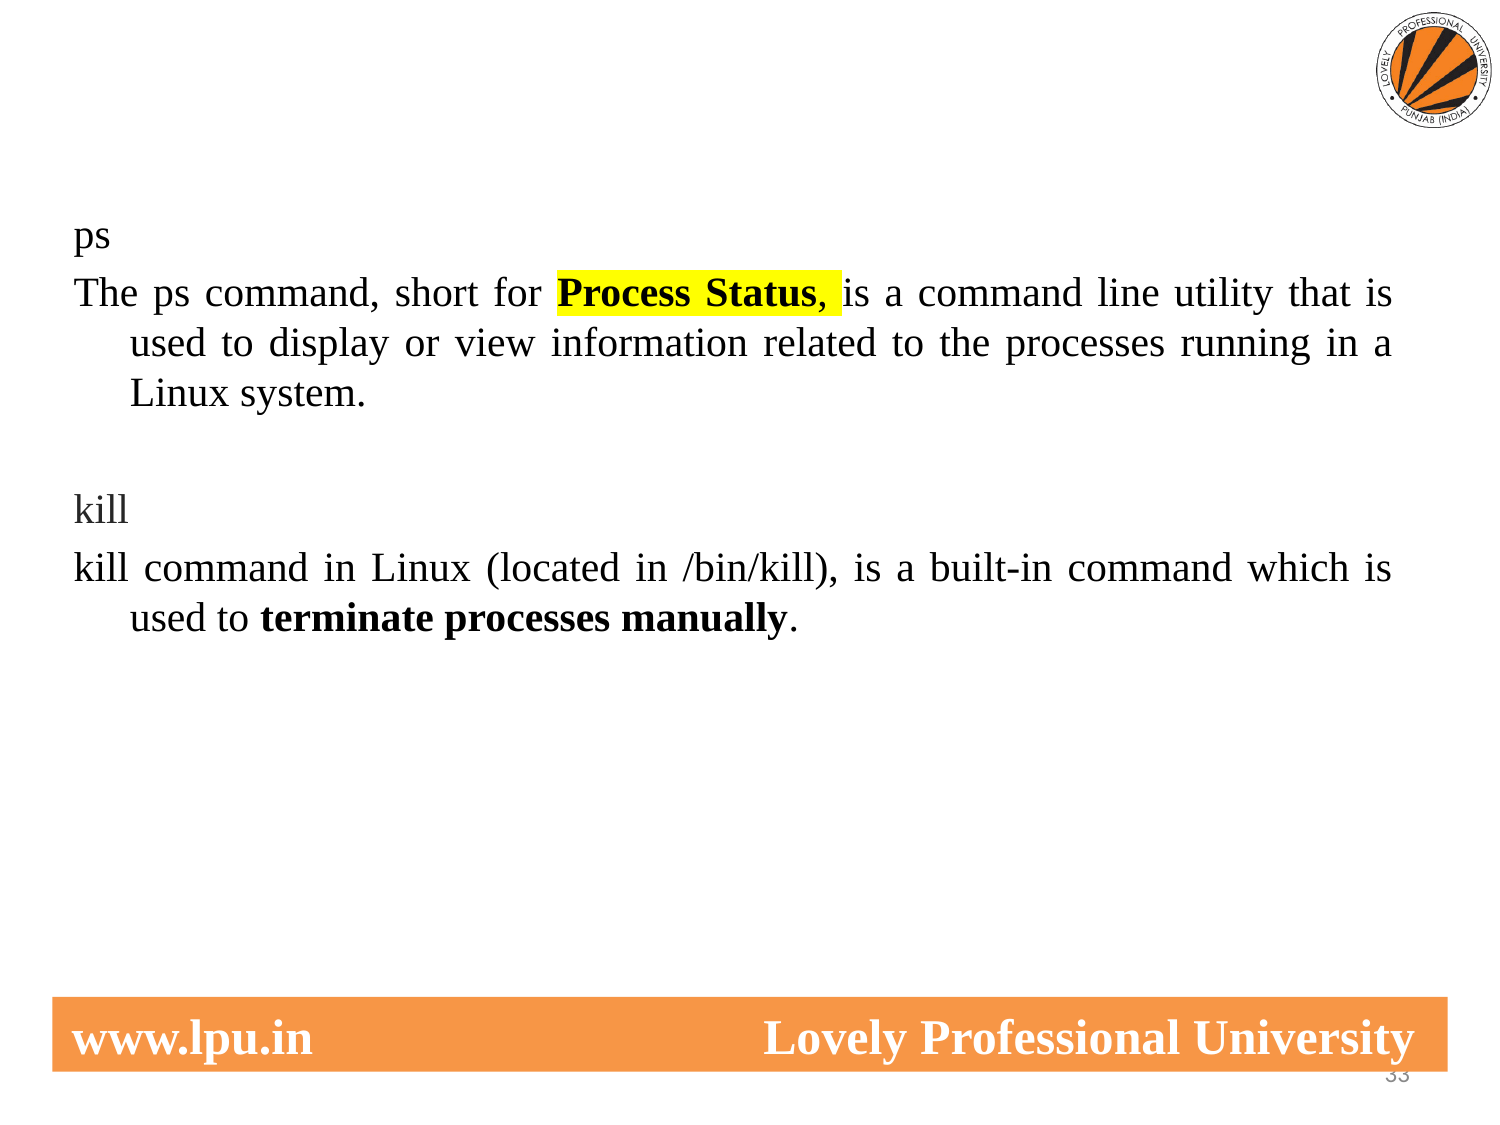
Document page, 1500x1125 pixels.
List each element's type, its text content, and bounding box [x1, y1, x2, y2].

list ps The ps command, short for Process Status, is a command line utility that is used to display or view information related to the processes running in a Linux system. kill kill command in Linux (located in /bin/kill), is a built-in command which is used to terminate processes manually. [58, 199, 1409, 1020]
picture [1375, 11, 1492, 128]
text_box 33 [1074, 1072, 1425, 1103]
text_box www.lpu.in Lovely Professional University [52, 996, 1448, 1072]
